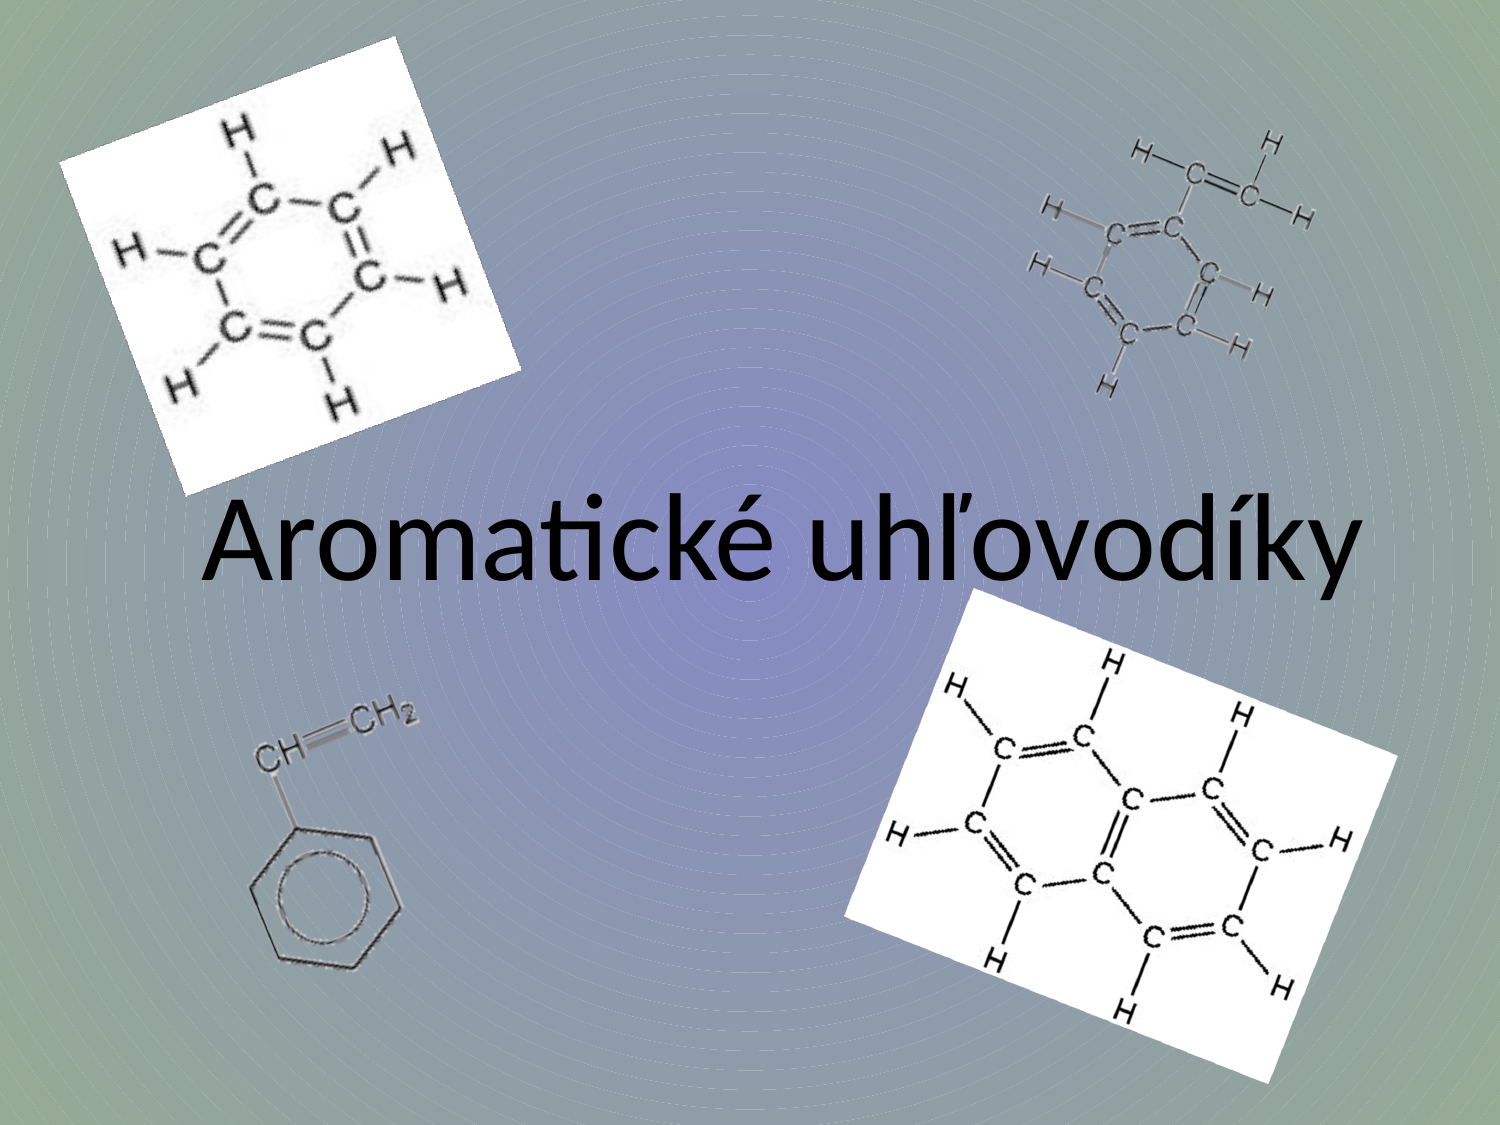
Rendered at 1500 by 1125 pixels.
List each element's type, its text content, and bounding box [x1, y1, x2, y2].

picture [177, 658, 516, 1013]
picture [964, 37, 1356, 466]
picture [59, 37, 521, 497]
picture [845, 589, 1397, 1083]
title Aromatické uhľovodíky [159, 410, 1435, 652]
